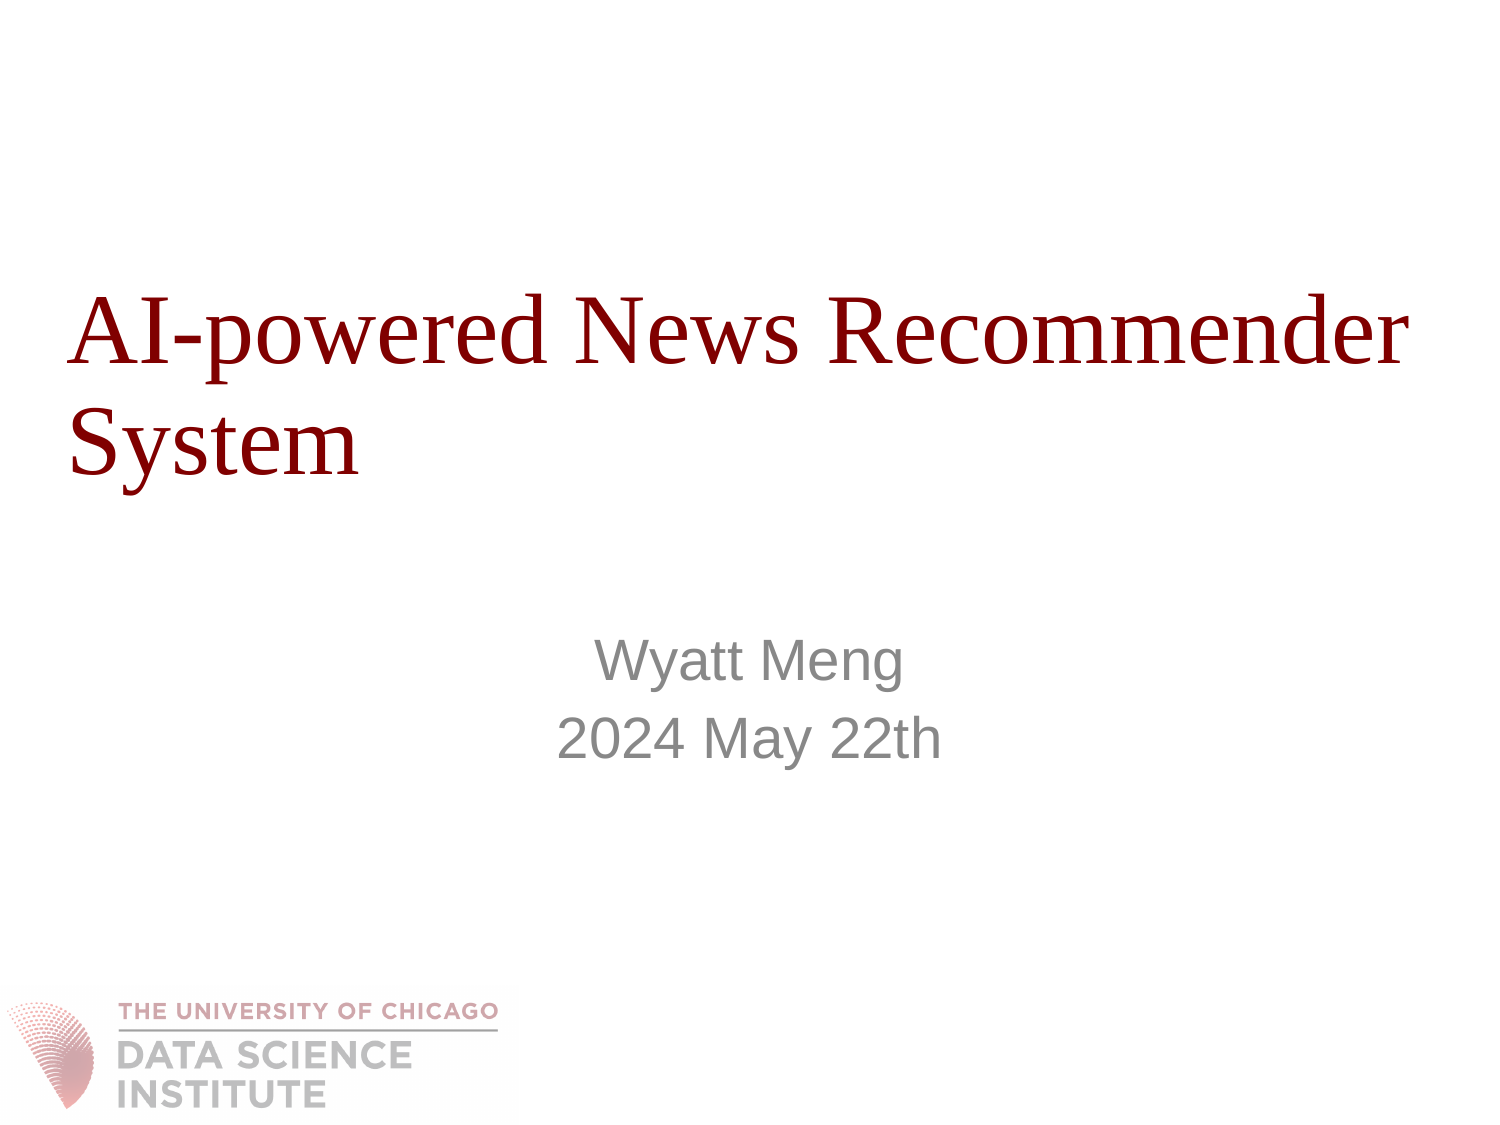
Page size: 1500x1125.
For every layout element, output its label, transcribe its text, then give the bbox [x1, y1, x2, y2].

subtitle Wyatt Meng 2024 May 22th [51, 619, 1449, 794]
title AI-powered News Recommender System [51, 162, 1484, 612]
